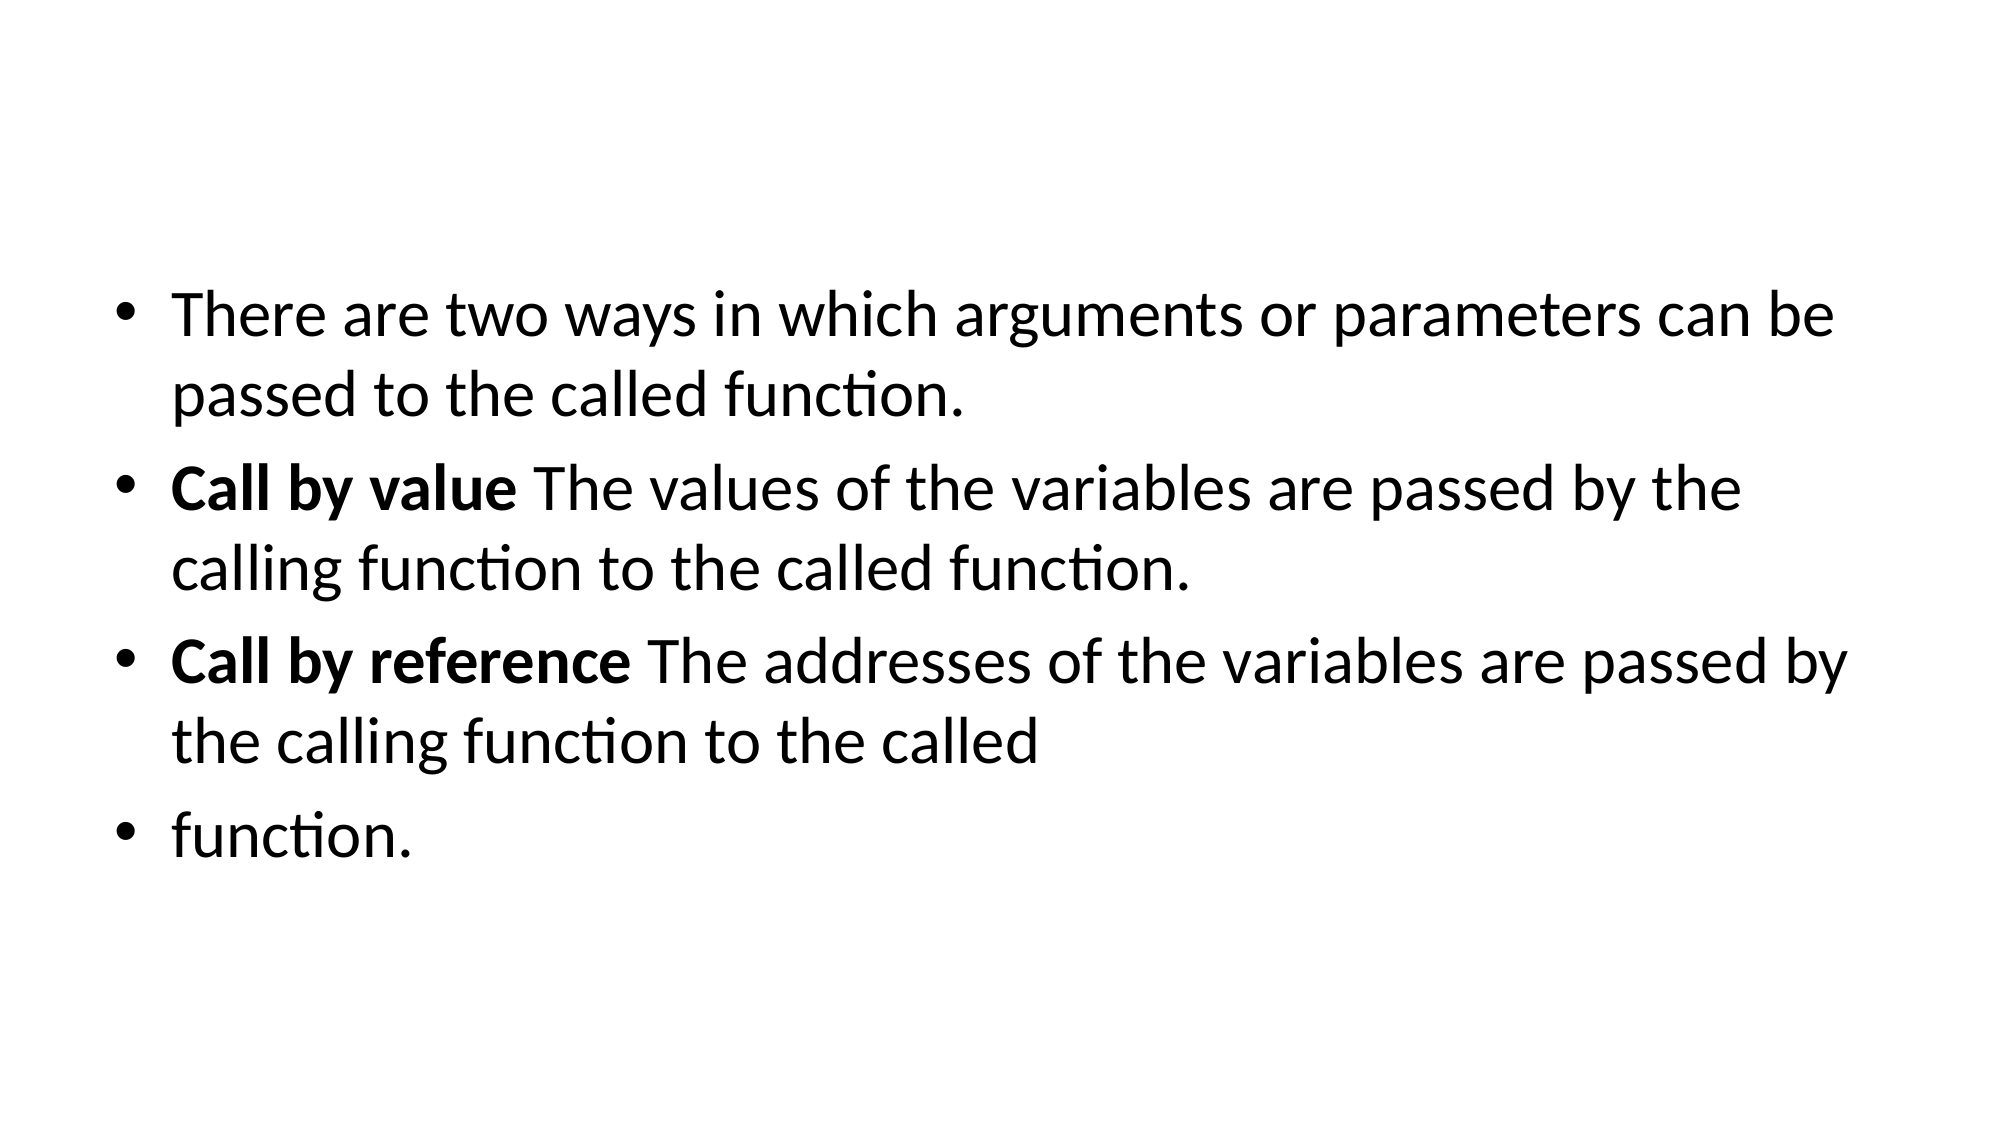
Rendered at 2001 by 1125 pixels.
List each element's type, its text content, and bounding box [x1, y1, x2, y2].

list There are two ways in which arguments or parameters can be passed to the called function. Call by value The values of the variables are passed by the calling function to the called function. Call by reference The addresses of the variables are passed by the calling function to the called function. [99, 262, 1900, 1005]
